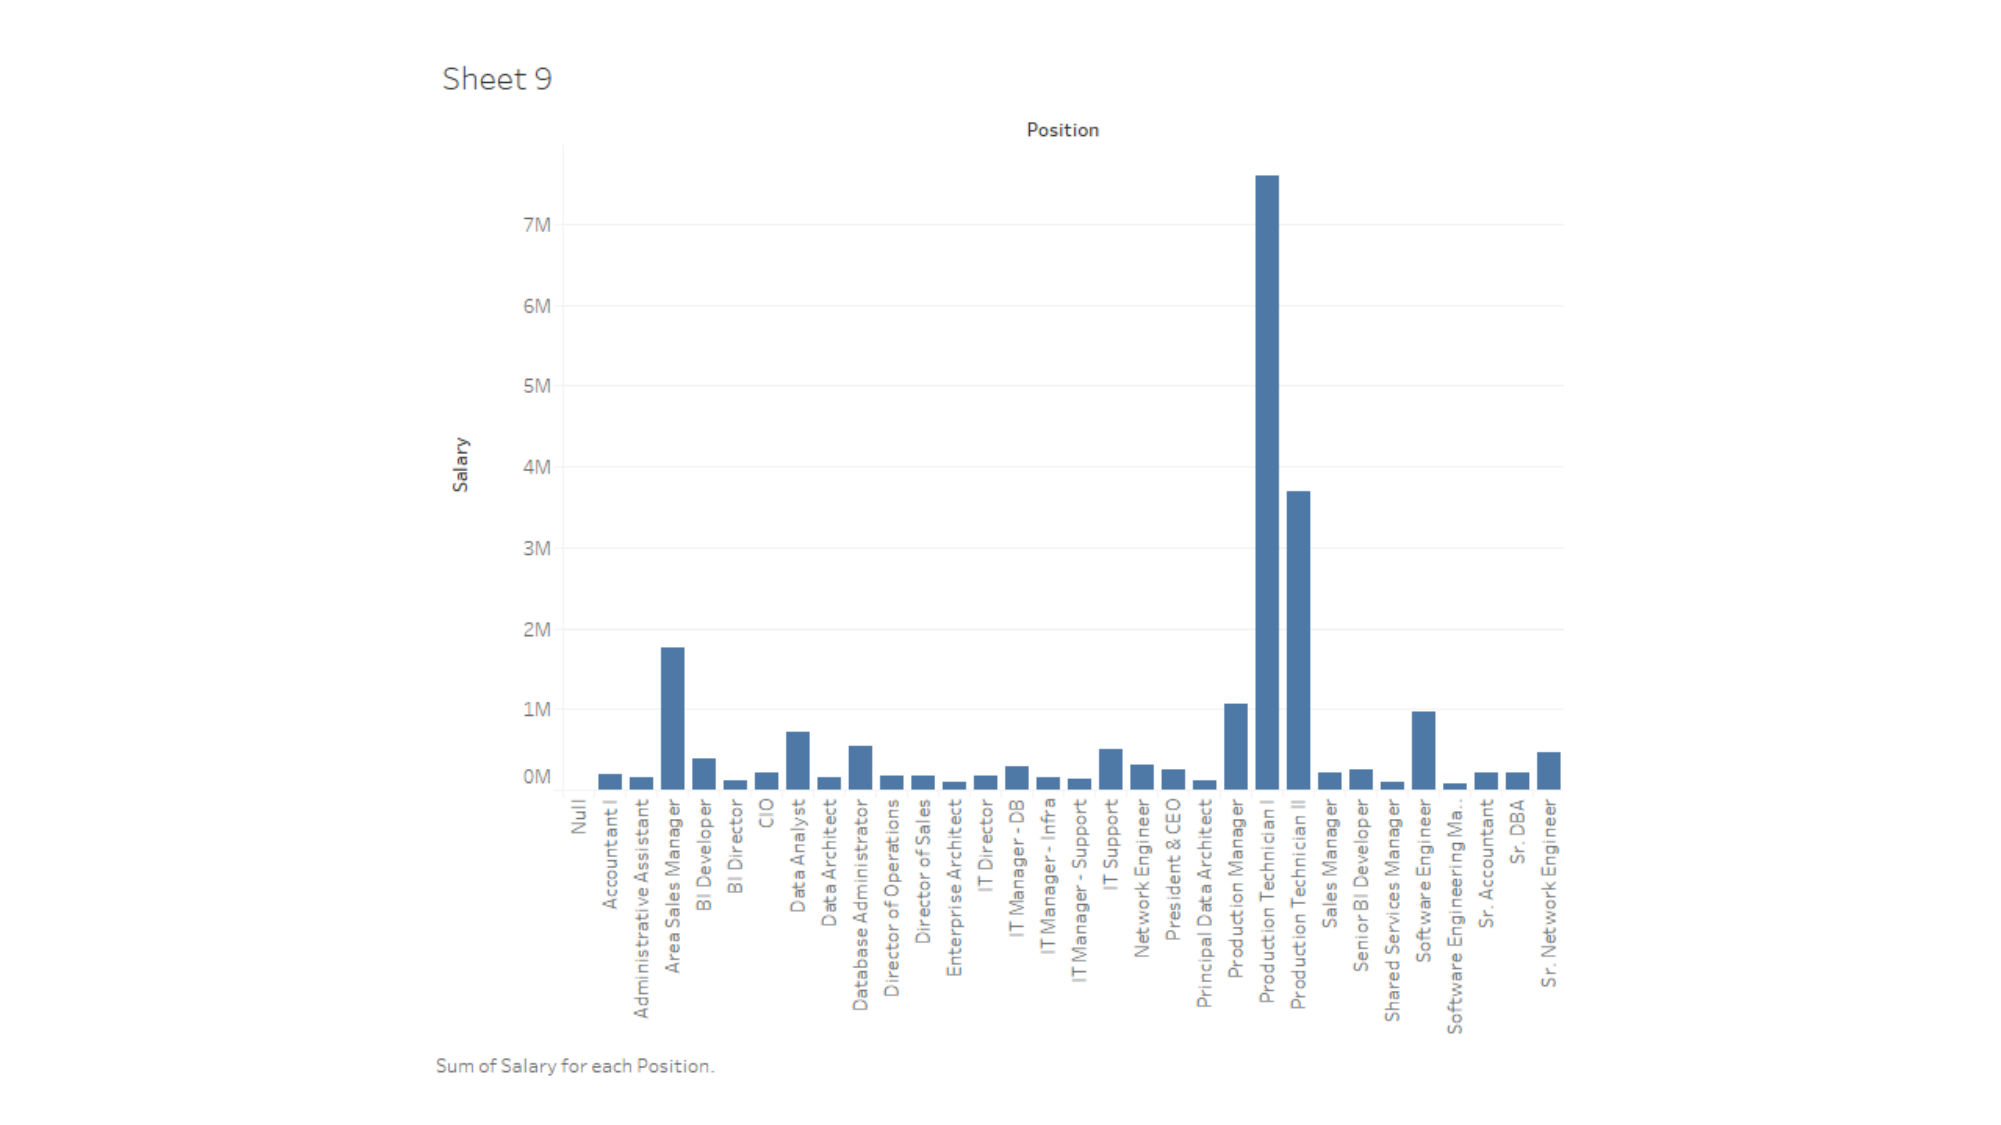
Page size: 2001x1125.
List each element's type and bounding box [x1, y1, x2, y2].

picture [436, 46, 1564, 1079]
